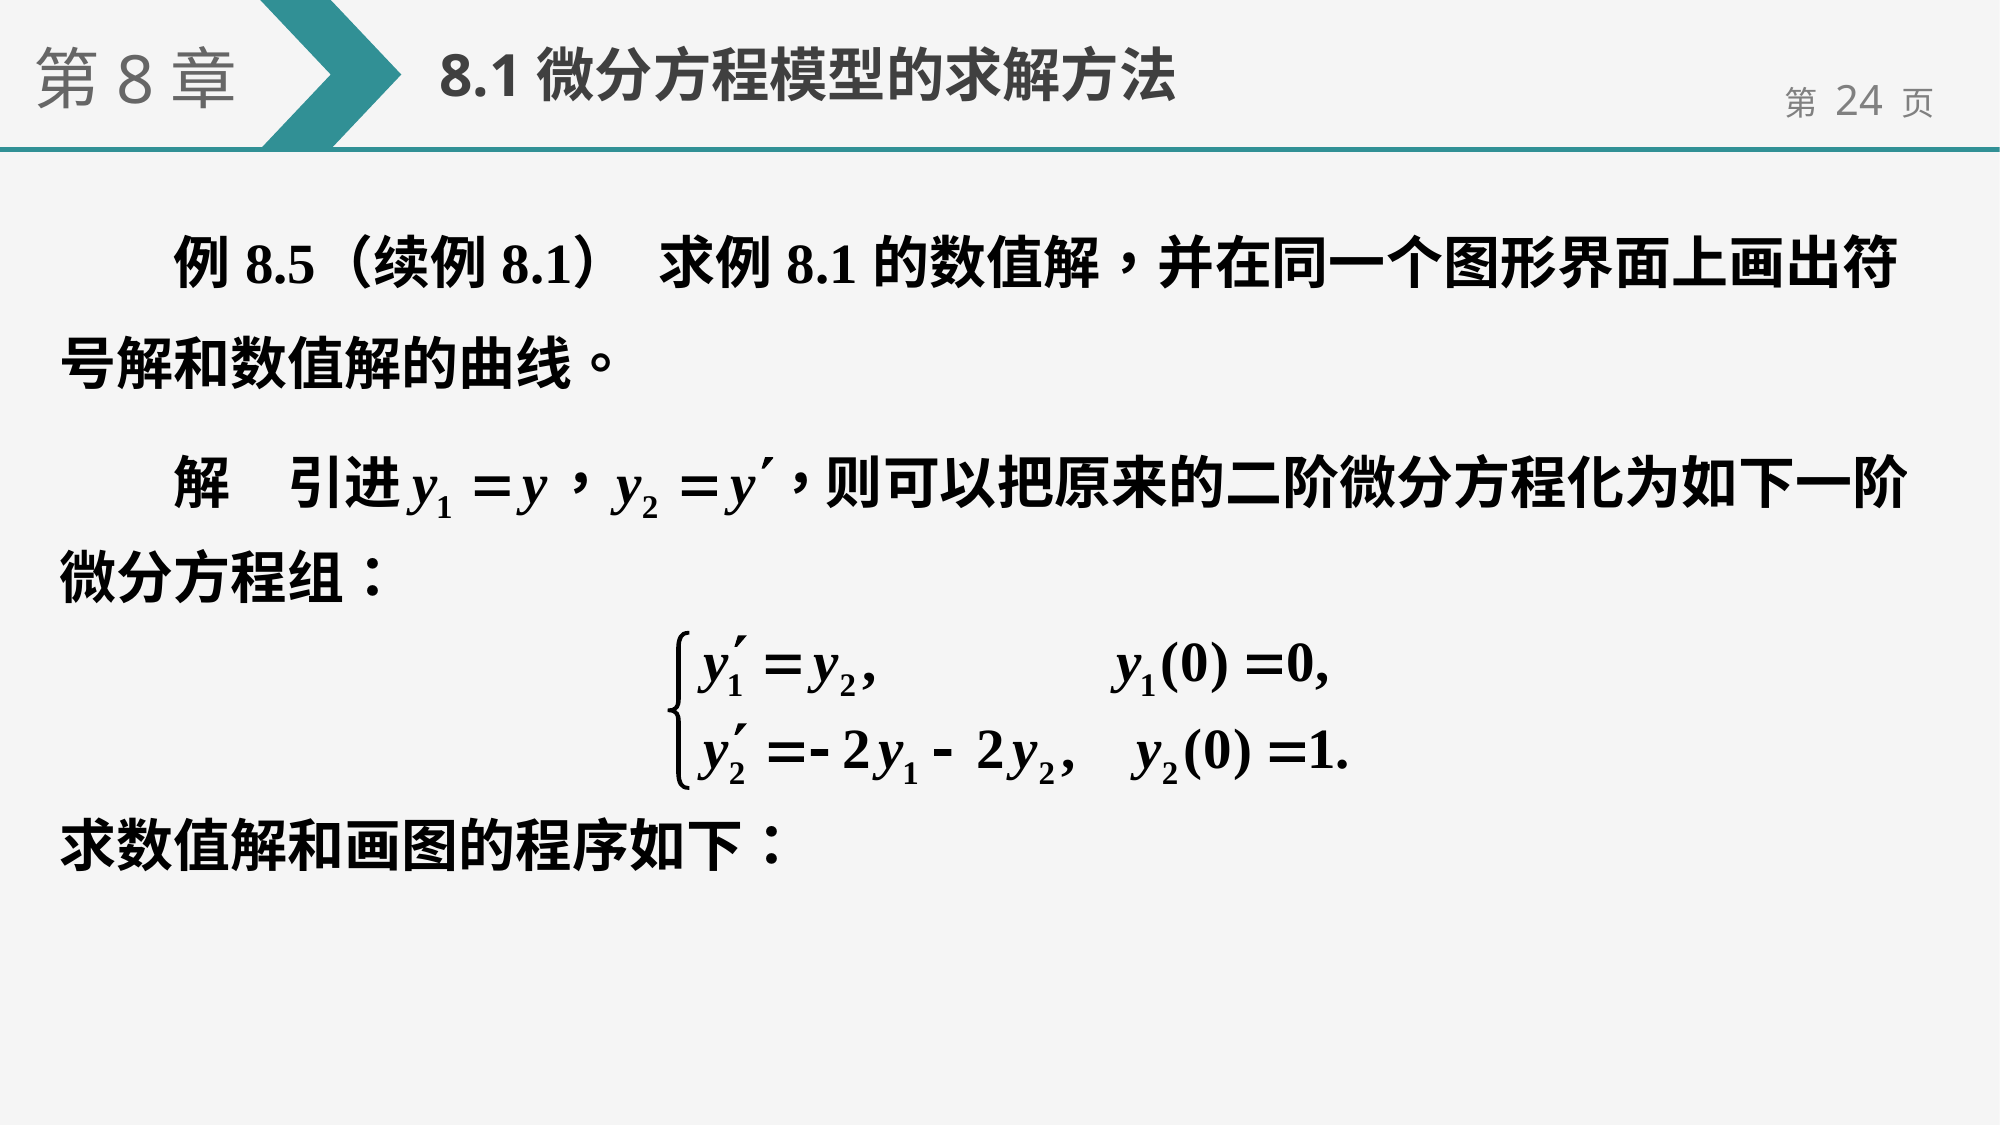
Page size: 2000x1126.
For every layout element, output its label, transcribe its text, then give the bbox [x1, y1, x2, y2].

text_box [258, 0, 403, 148]
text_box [59, 209, 1907, 926]
text_box 8.1微分方程模型的求解方法 [424, 31, 1366, 116]
text_box 第8章 [19, 29, 253, 125]
